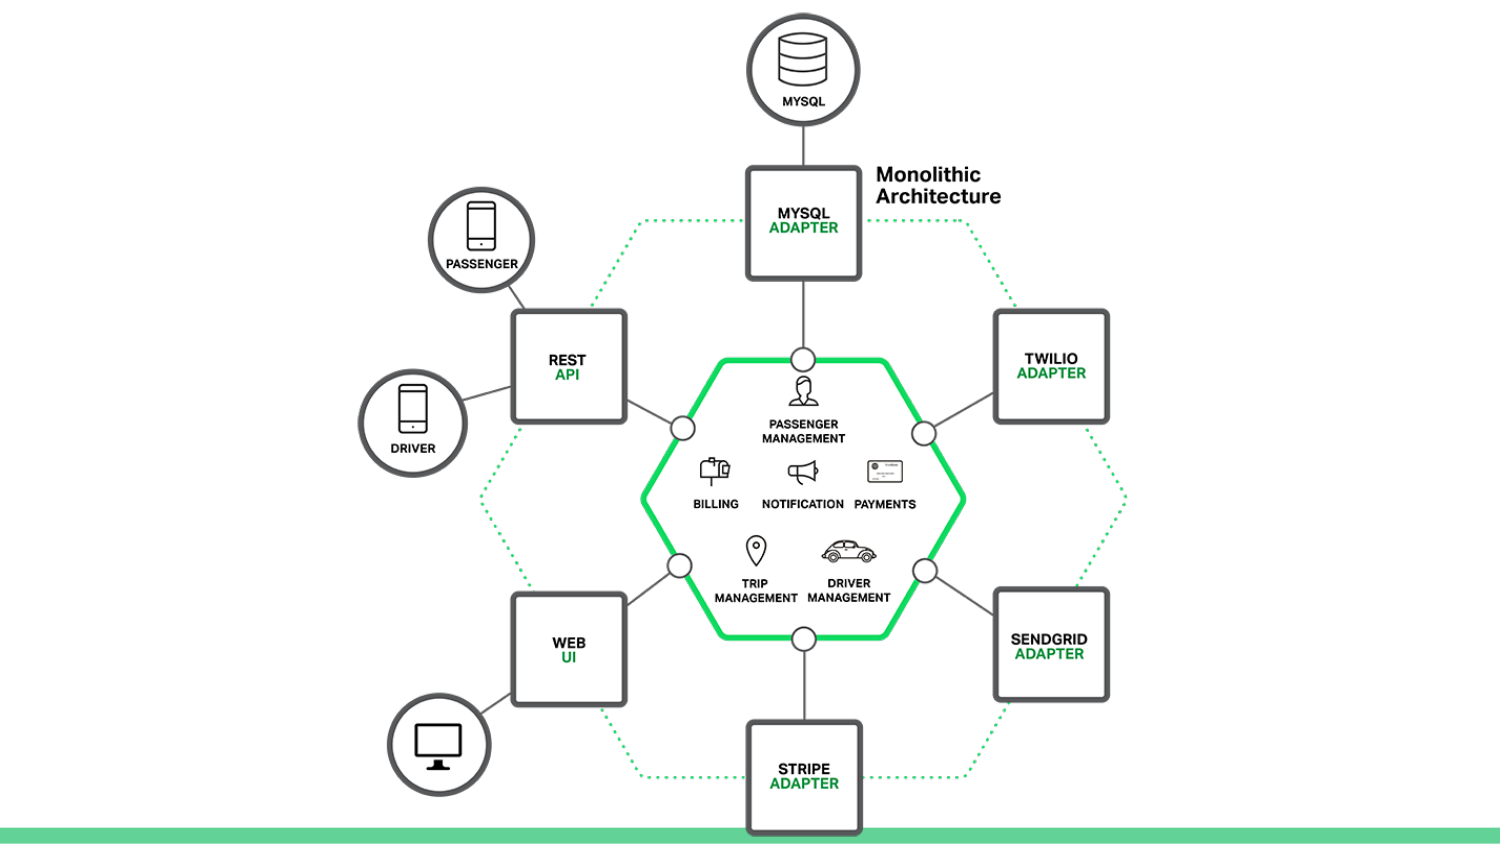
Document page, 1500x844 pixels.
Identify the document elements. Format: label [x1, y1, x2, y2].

picture [346, 0, 1154, 844]
